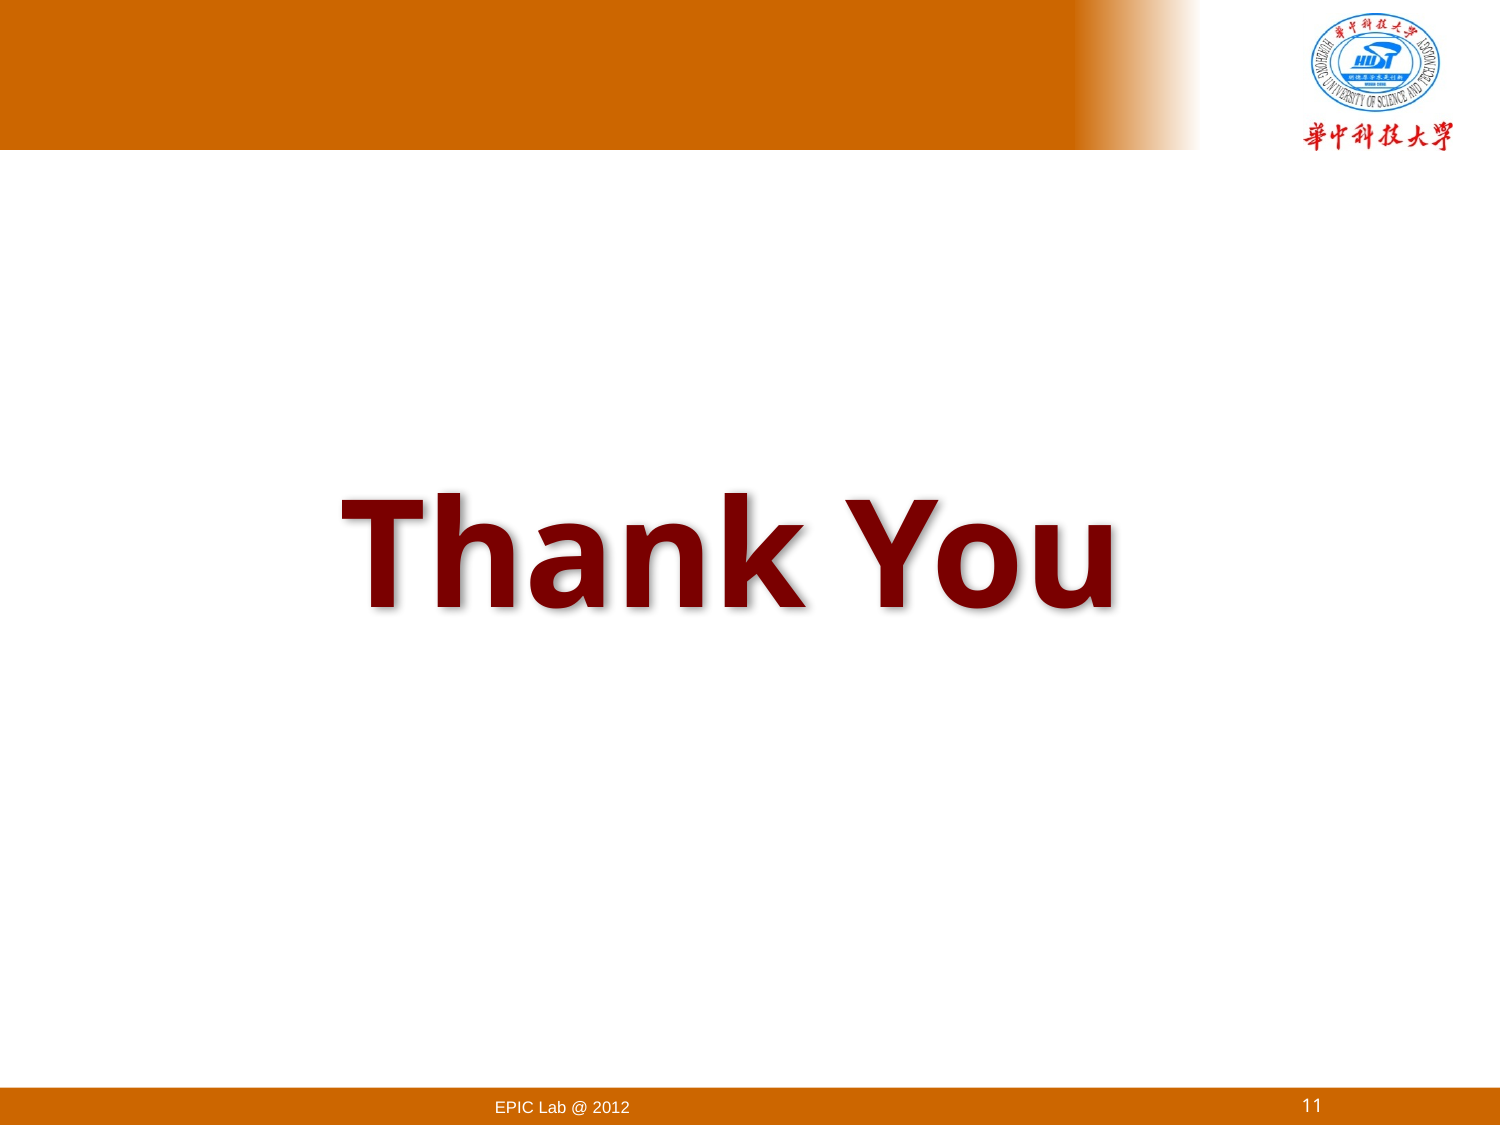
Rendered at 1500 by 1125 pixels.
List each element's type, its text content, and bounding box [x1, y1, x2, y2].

footer EPIC Lab @ 2012 [0, 1087, 1124, 1125]
picture [1303, 13, 1453, 151]
text_box Thank You [324, 449, 1225, 645]
slide_number 11 [1124, 1087, 1500, 1125]
